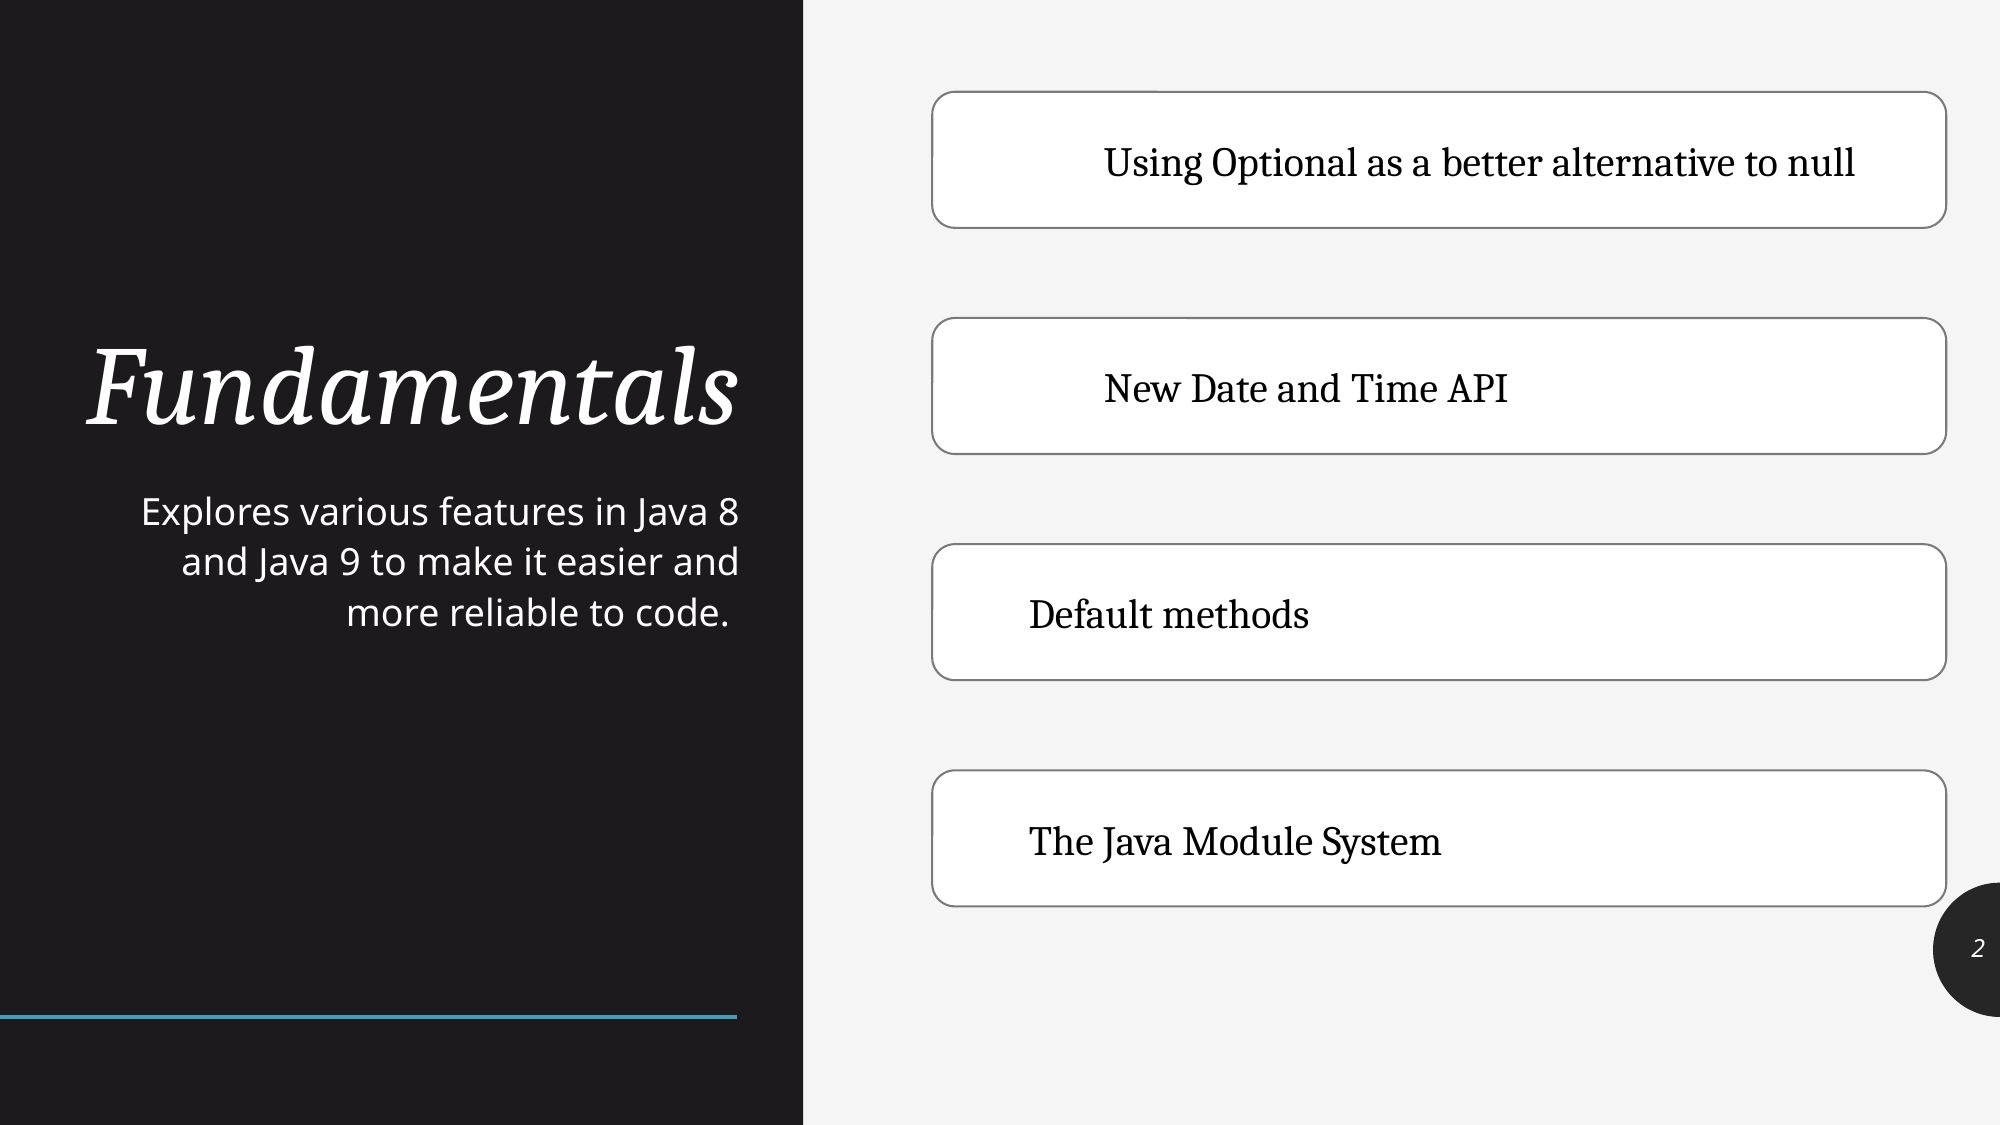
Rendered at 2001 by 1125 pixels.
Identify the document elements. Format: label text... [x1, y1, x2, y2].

text_box Default methods [932, 544, 1947, 681]
title Fundamentals [38, 91, 754, 457]
text_box The Java Module System [932, 770, 1947, 907]
slide_number ‹#› [1933, 919, 2000, 980]
text_box Using Optional as a better alternative to null [932, 91, 1947, 228]
text_box New Date and Time API [932, 317, 1947, 455]
list Explores various features in Java 8 and Java 9 to make it easier and more reliable to code. [125, 474, 756, 944]
